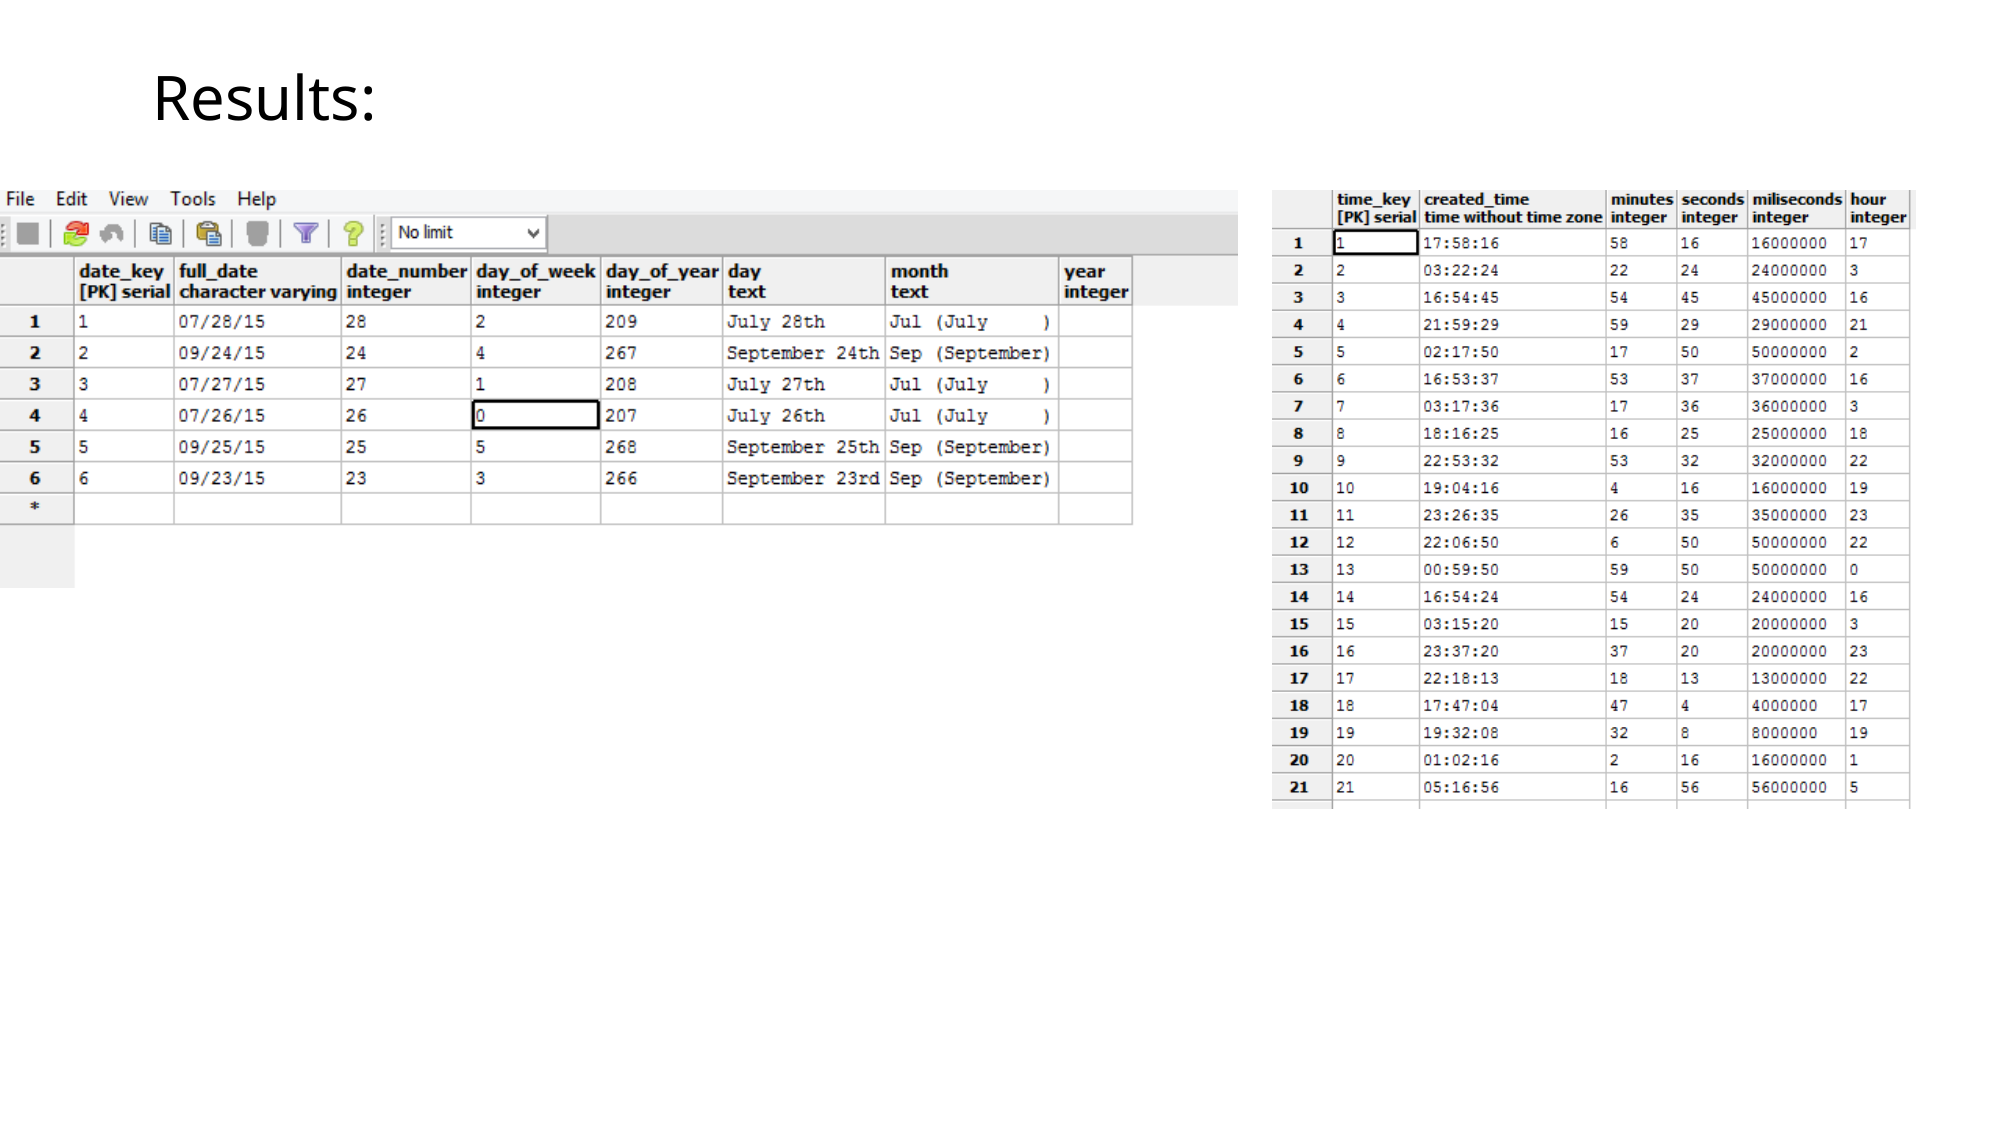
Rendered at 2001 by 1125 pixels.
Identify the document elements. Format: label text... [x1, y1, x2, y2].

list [0, 190, 1238, 588]
title Results: [137, 59, 1863, 142]
picture [1272, 190, 1917, 809]
